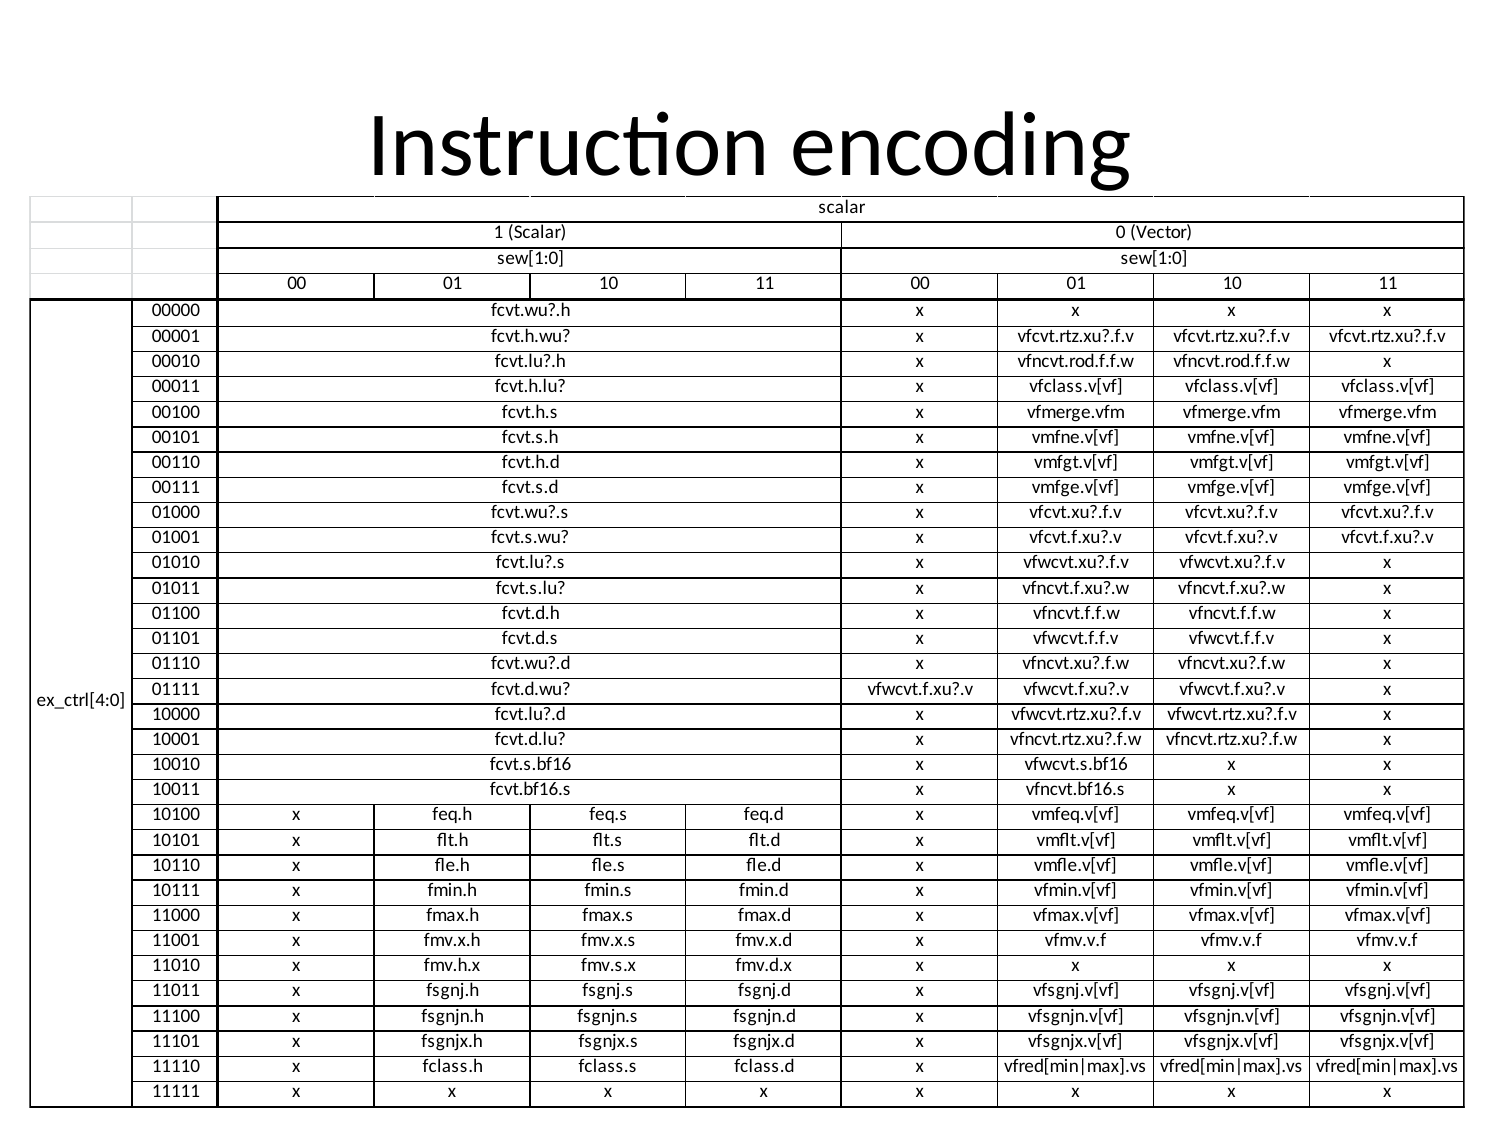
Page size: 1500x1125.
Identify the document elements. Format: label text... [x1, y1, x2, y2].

title Instruction encoding [75, 45, 1425, 195]
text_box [29, 196, 1467, 1109]
